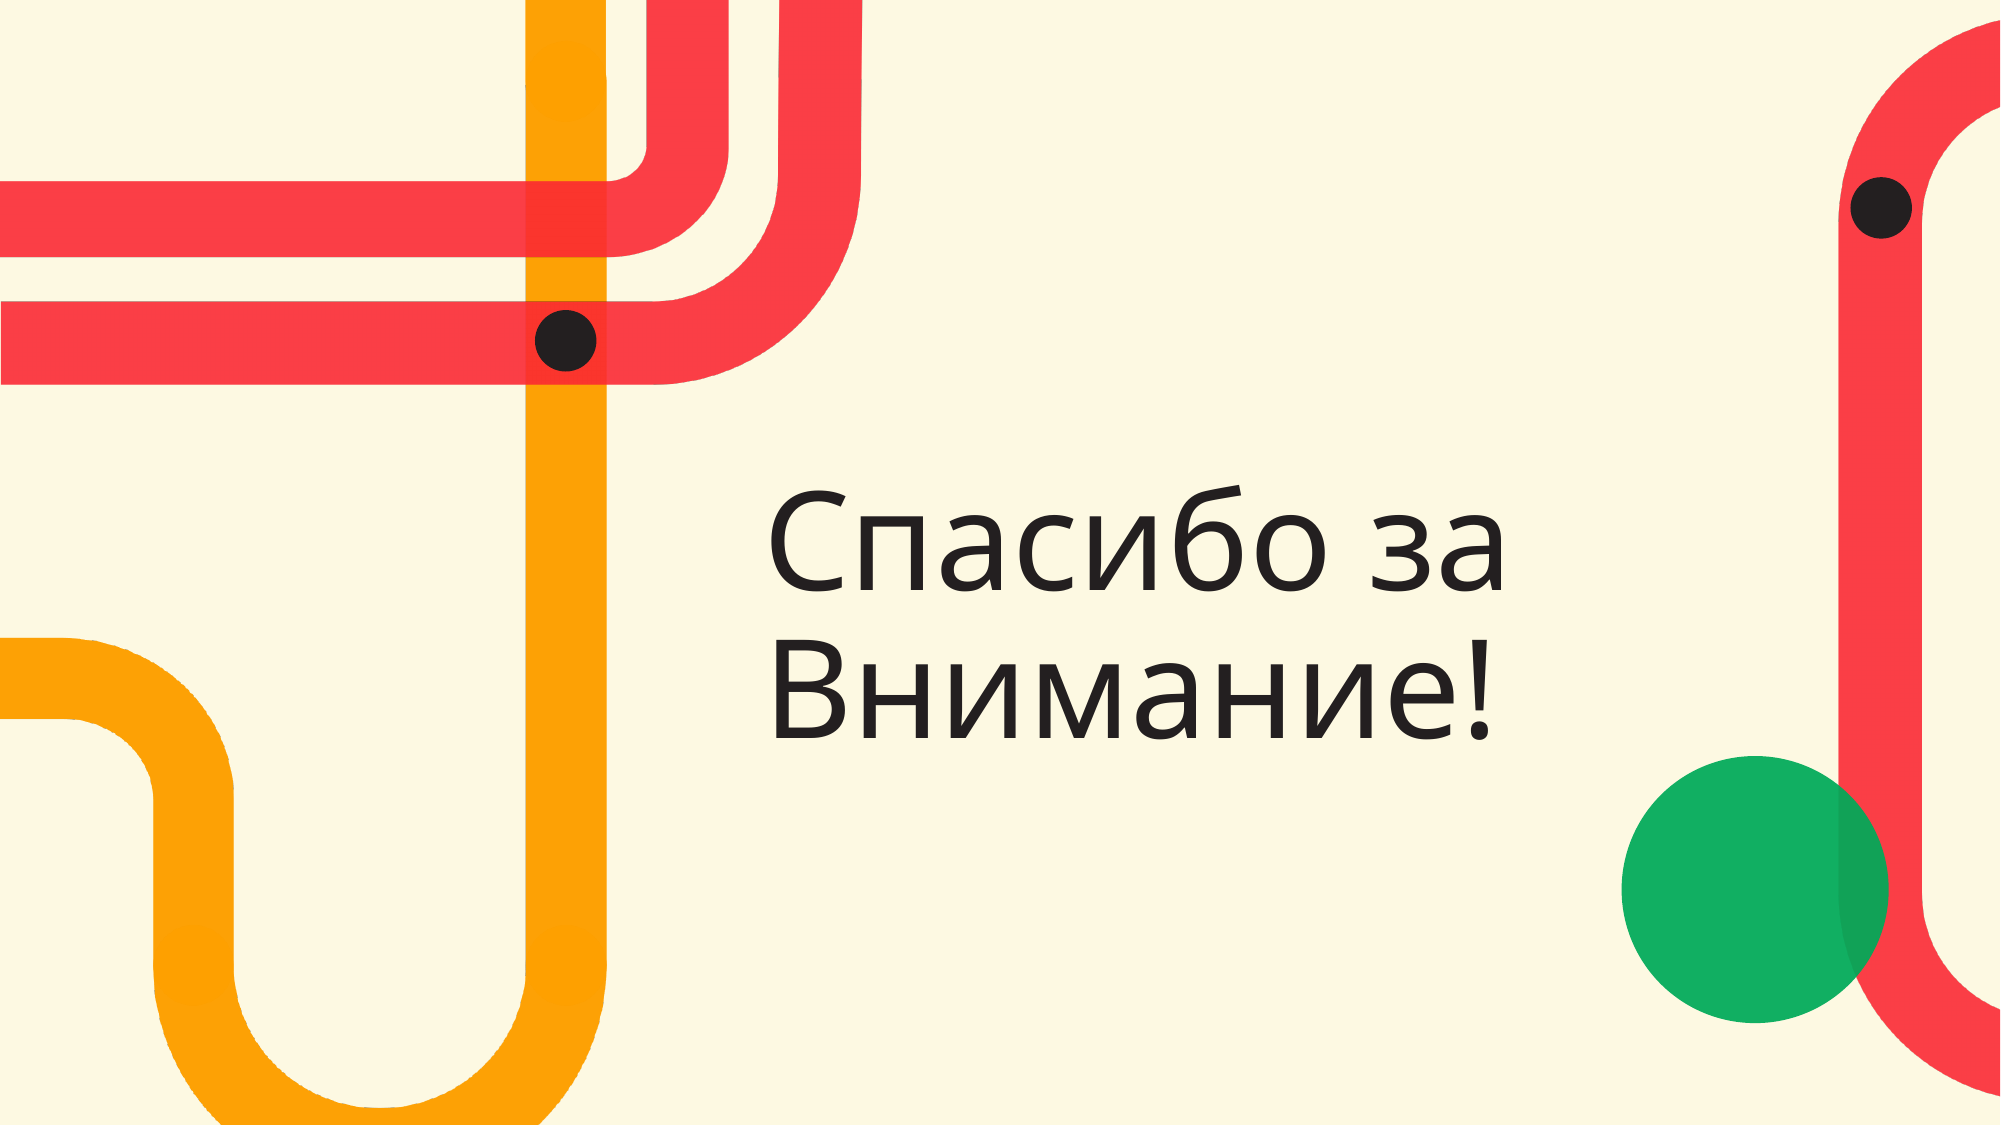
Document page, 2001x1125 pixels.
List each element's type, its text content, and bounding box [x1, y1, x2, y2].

picture [1838, 0, 2001, 1103]
title Спасибо за Внимание! [748, 600, 1718, 776]
picture [0, 0, 876, 1125]
